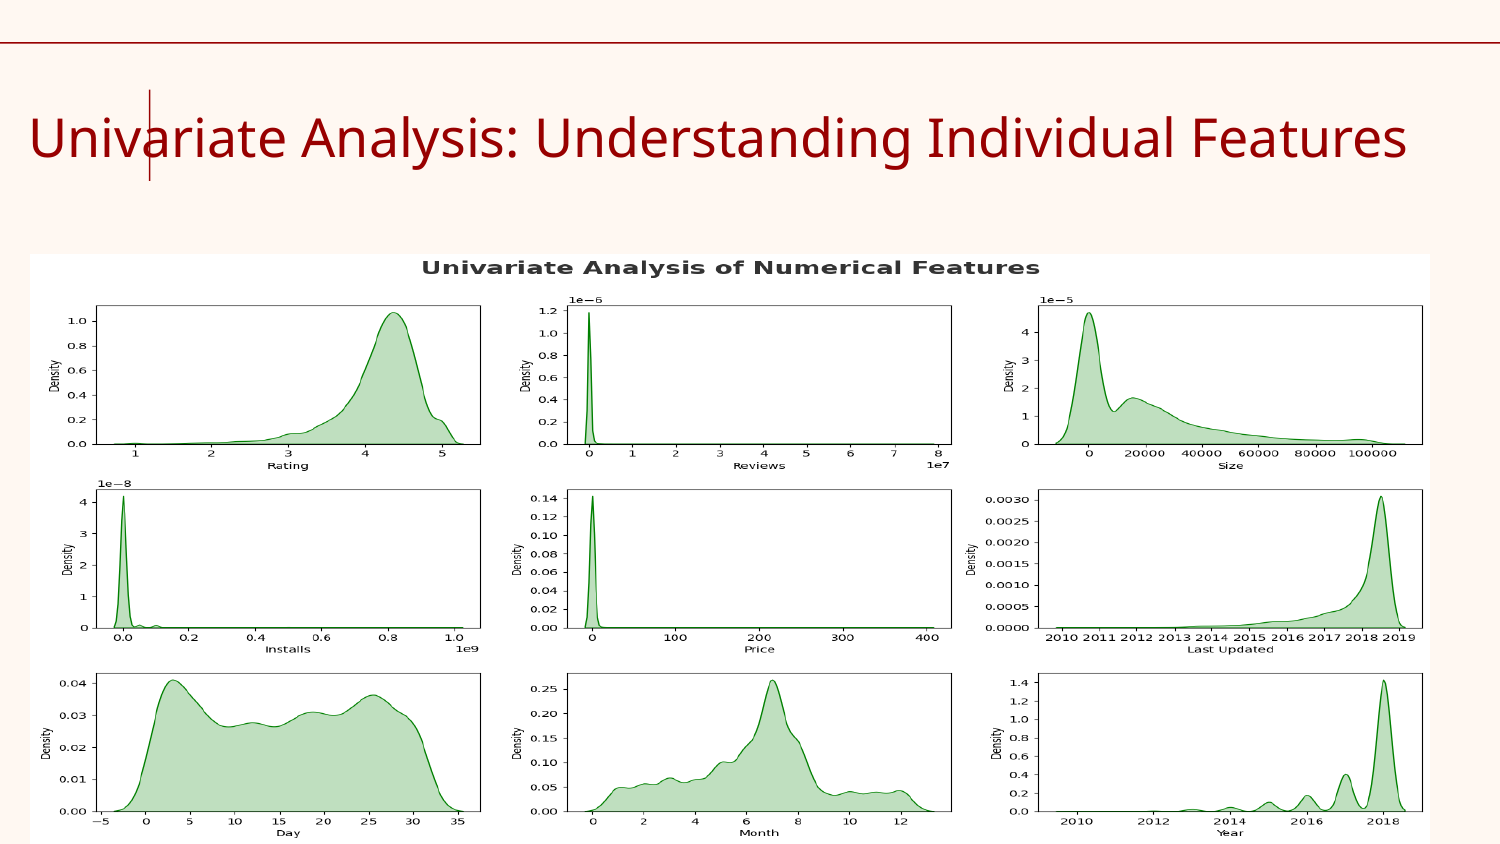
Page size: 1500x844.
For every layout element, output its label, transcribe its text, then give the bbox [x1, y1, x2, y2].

text_box [548, 113, 639, 205]
picture [30, 254, 1430, 844]
title Univariate Analysis: Understanding Individual Features [13, 89, 1467, 244]
